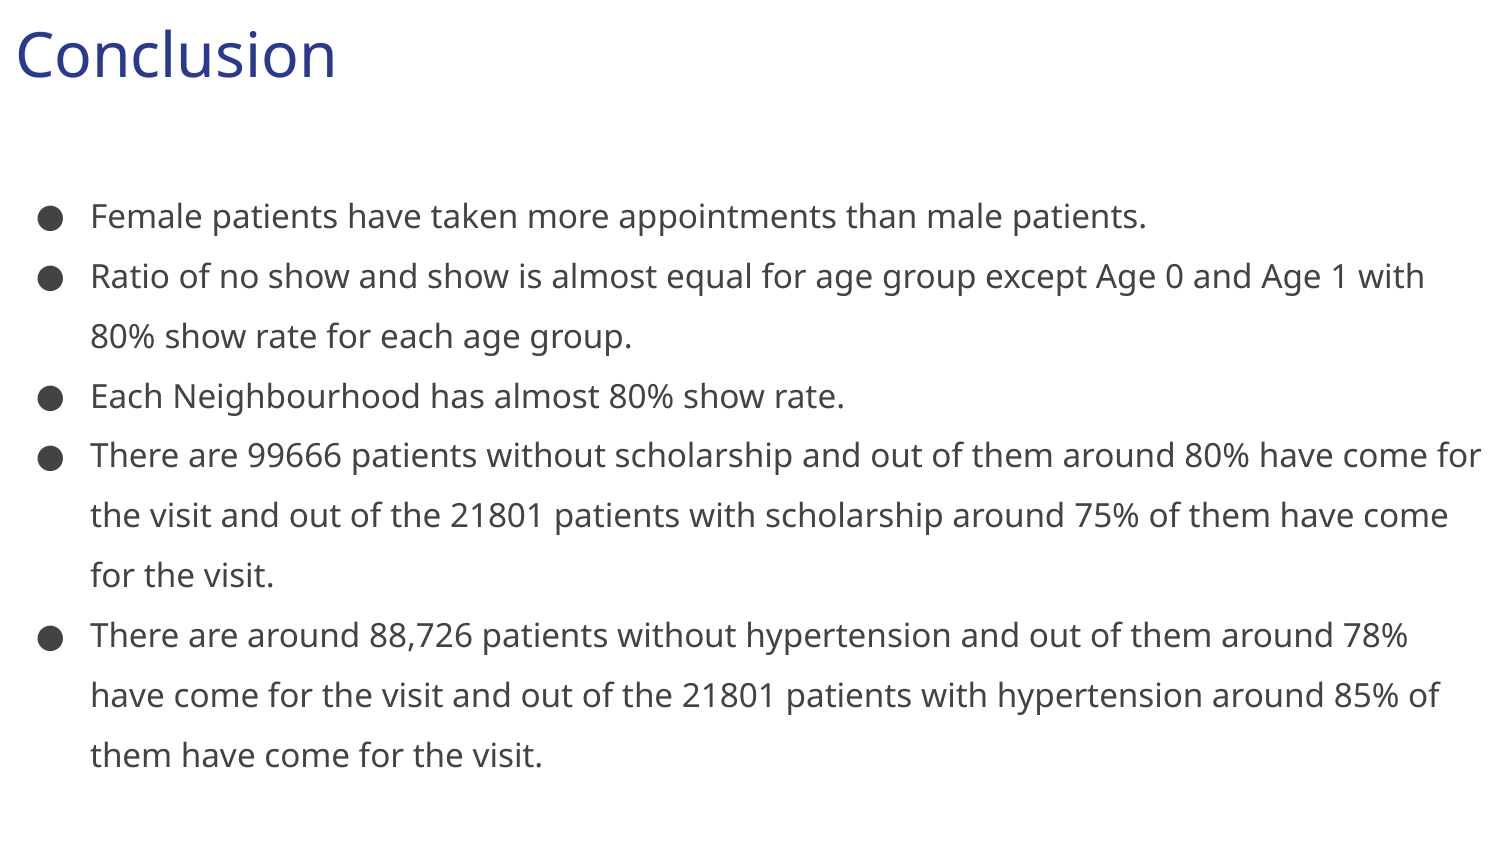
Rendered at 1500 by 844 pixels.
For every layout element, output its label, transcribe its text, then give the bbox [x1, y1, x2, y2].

text_box Female patients have taken more appointments than male patients. Ratio of no show and show is almost equal for age group except Age 0 and Age 1 with 80% show rate for each age group. Each Neighbourhood has almost 80% show rate. There are 99666 patients without scholarship and out of them around 80% have come for the visit and out of the 21801 patients with scholarship around 75% of them have come for the visit. There are around 88,726 patients without hypertension and out of them around 78% have come for the visit and out of the 21801 patients with hypertension around 85% of them have come for the visit. [0, 86, 1500, 844]
title Conclusion [0, 0, 1500, 86]
